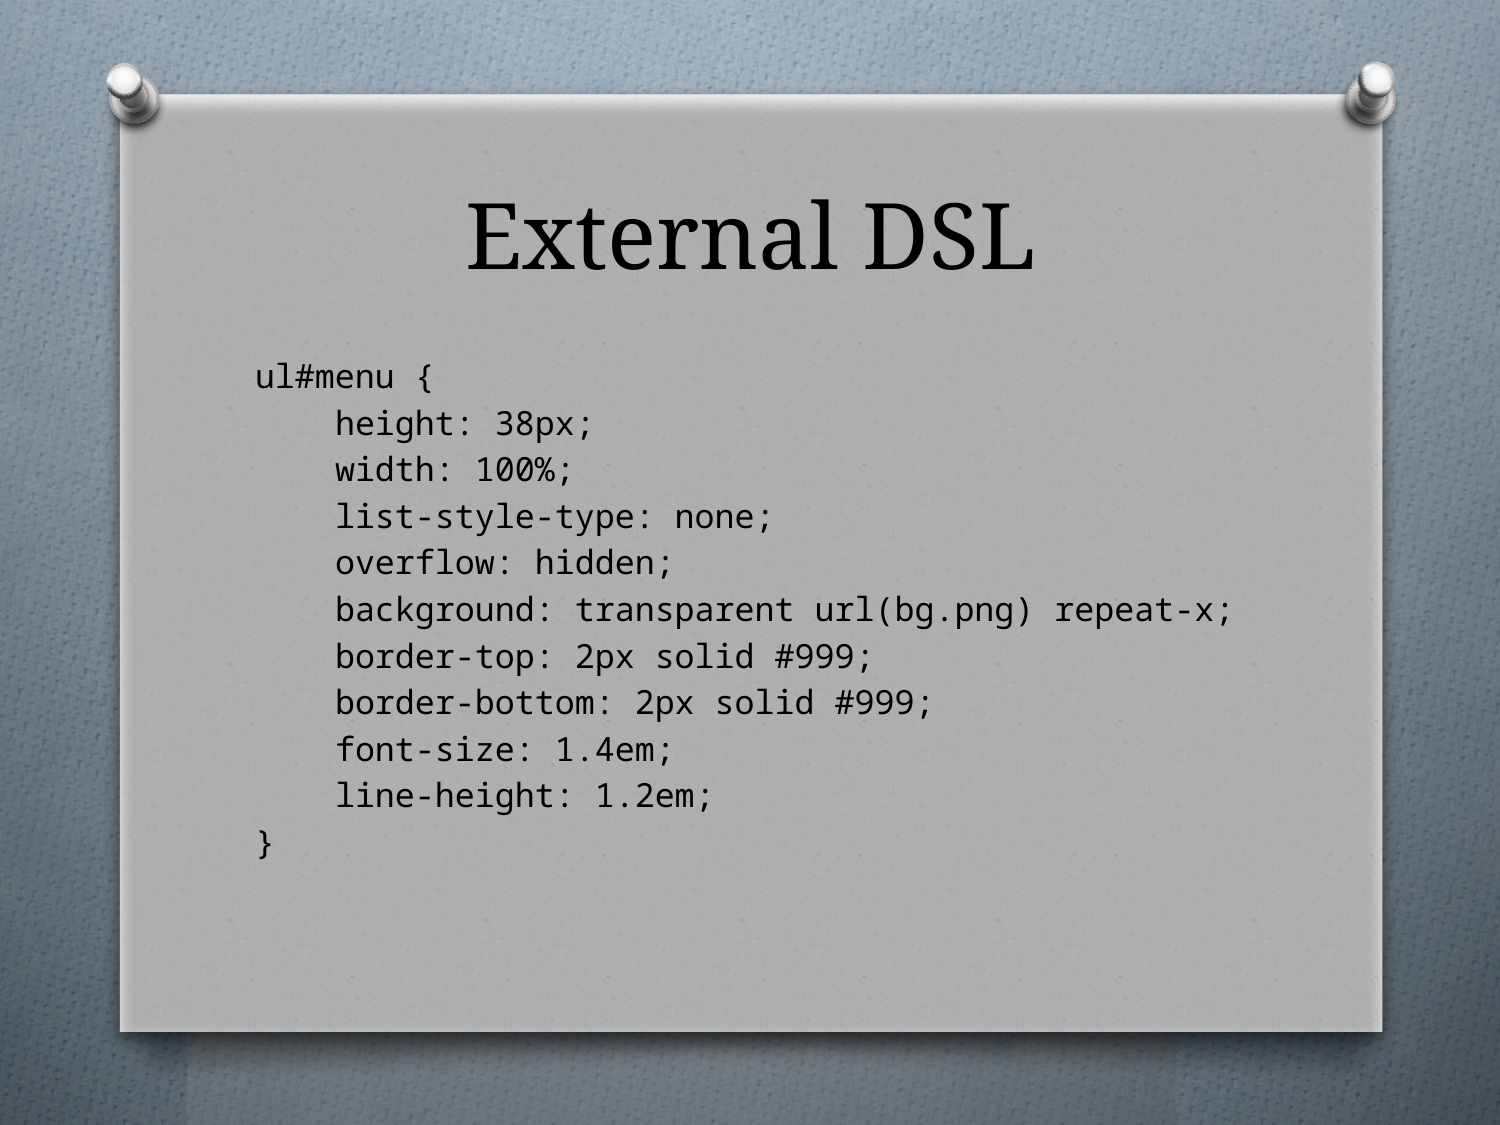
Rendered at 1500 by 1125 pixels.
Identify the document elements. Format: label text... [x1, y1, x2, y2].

picture [1317, 35, 1439, 156]
list ul#menu { height: 38px; width: 100%; list-style-type: none; overflow: hidden; background: transparent url(bg.png) repeat-x; border-top: 2px solid #999; border-bottom: 2px solid #999; font-size: 1.4em; line-height: 1.2em; } [240, 347, 1257, 939]
picture [75, 29, 198, 153]
title External DSL [179, 134, 1323, 332]
